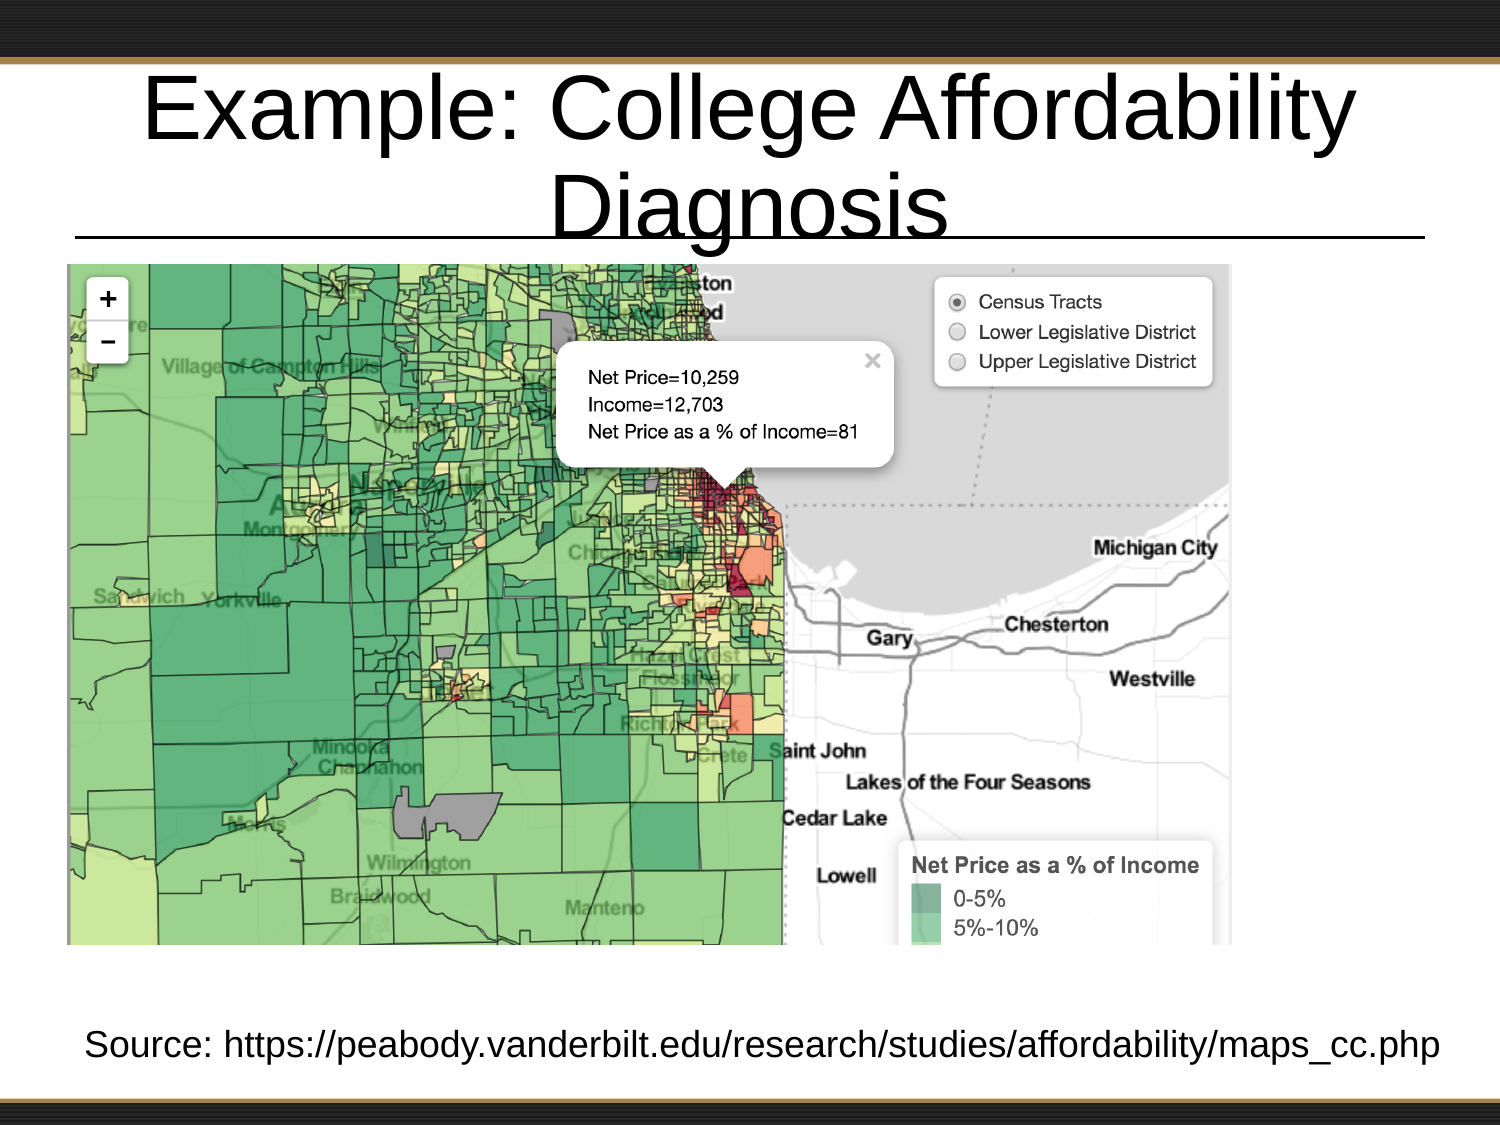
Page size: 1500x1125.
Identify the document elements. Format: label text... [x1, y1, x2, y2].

picture [0, 0, 1500, 57]
picture [0, 264, 1332, 945]
picture [0, 1103, 1500, 1125]
text_box Source: https://peabody.vanderbilt.edu/research/studies/affordability/maps_cc.php [69, 1013, 1457, 1073]
title Example: College Affordability Diagnosis [103, 50, 1397, 269]
